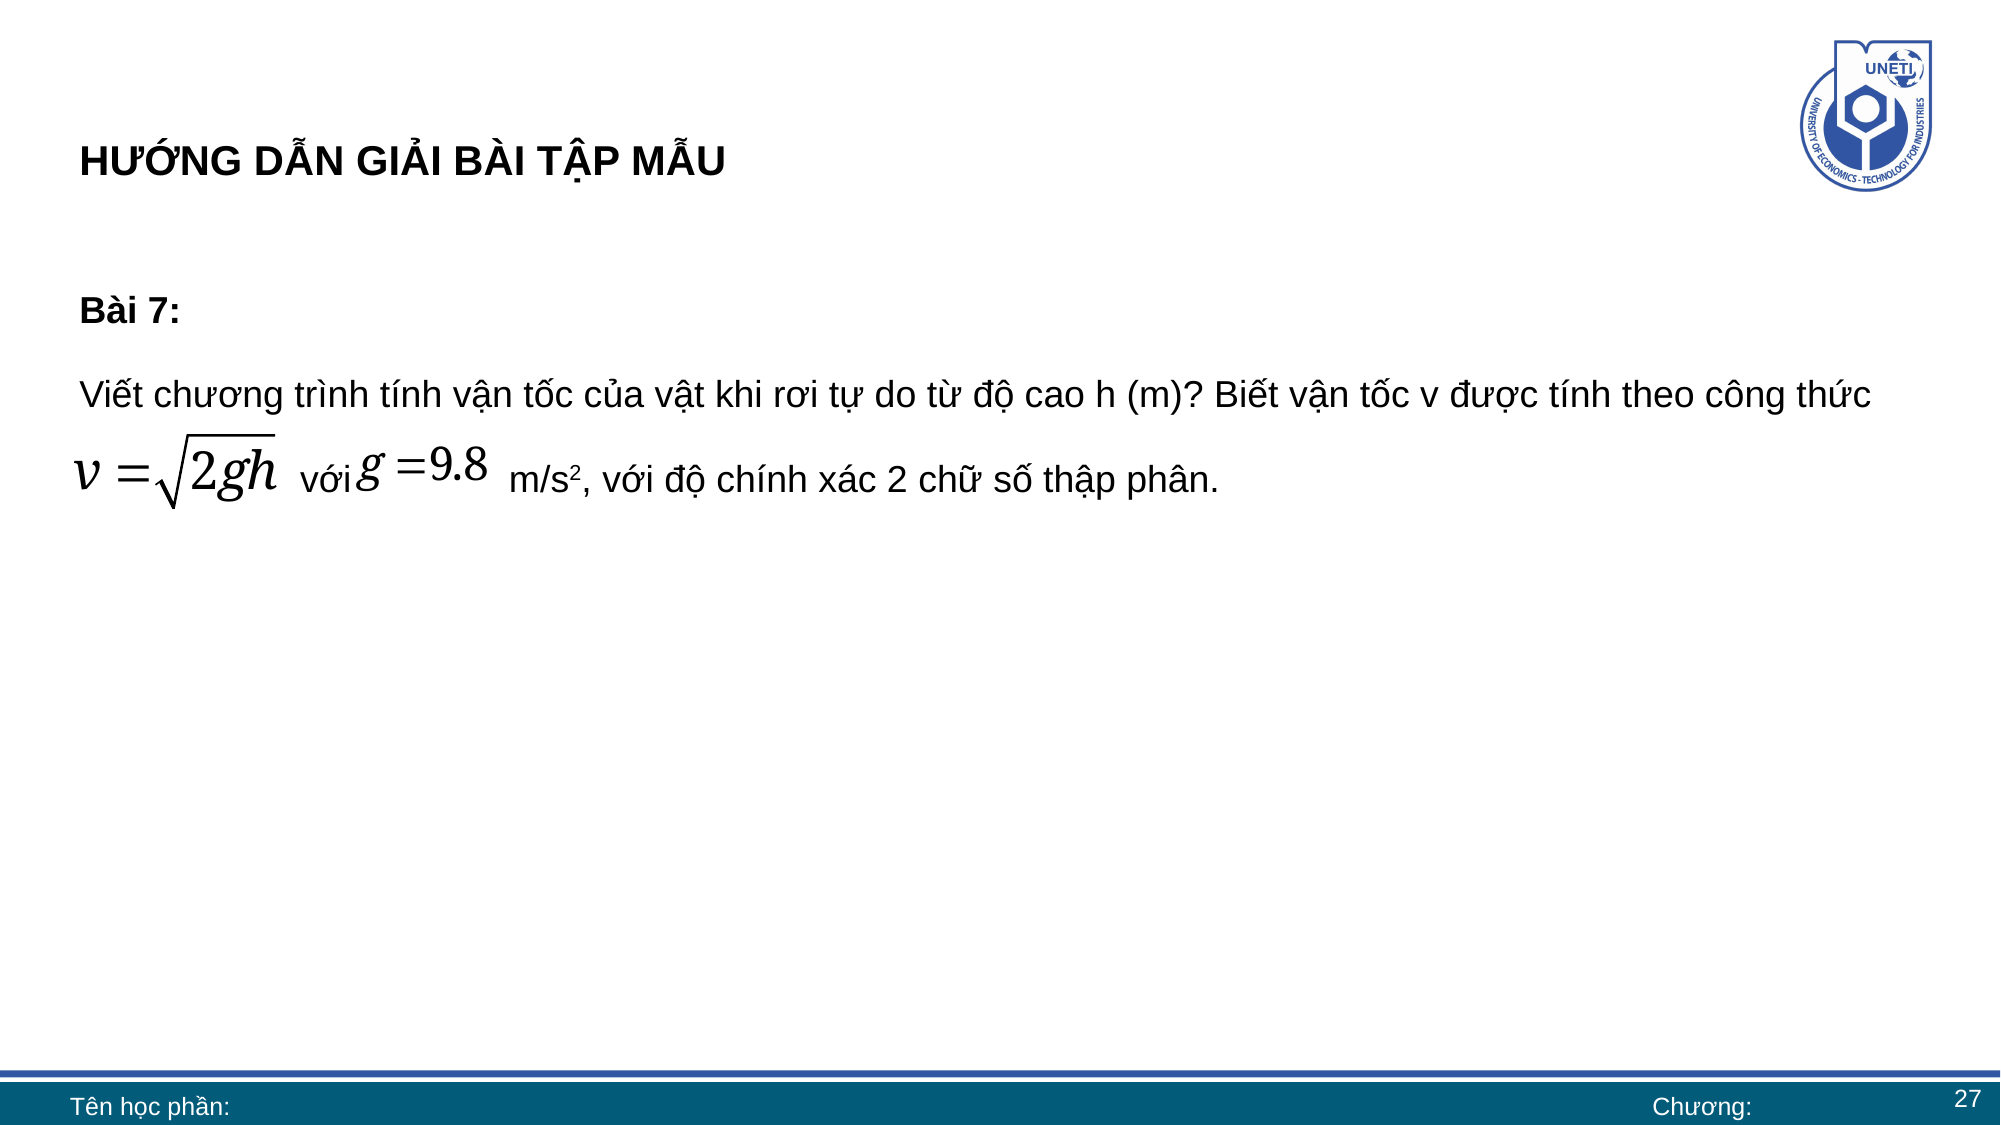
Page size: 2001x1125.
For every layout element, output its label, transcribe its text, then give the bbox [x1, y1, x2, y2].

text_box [65, 424, 285, 520]
list Bài 7: Viết chương trình tính vận tốc của vật khi rơi tự do từ độ cao h (m)? Biết vận tốc v được tính theo công thức với m/s2, với độ chính xác 2 chữ số thập phân. [64, 269, 1936, 957]
text_box Tên học phần: [55, 1082, 1591, 1125]
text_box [349, 441, 492, 503]
text_box Chương: [1591, 1082, 1815, 1125]
slide_number 27 [1547, 1071, 1998, 1124]
picture [1798, 37, 1936, 116]
title HƯỚNG DẪN GIẢI BÀI TẬP MẪU [64, 116, 1936, 248]
